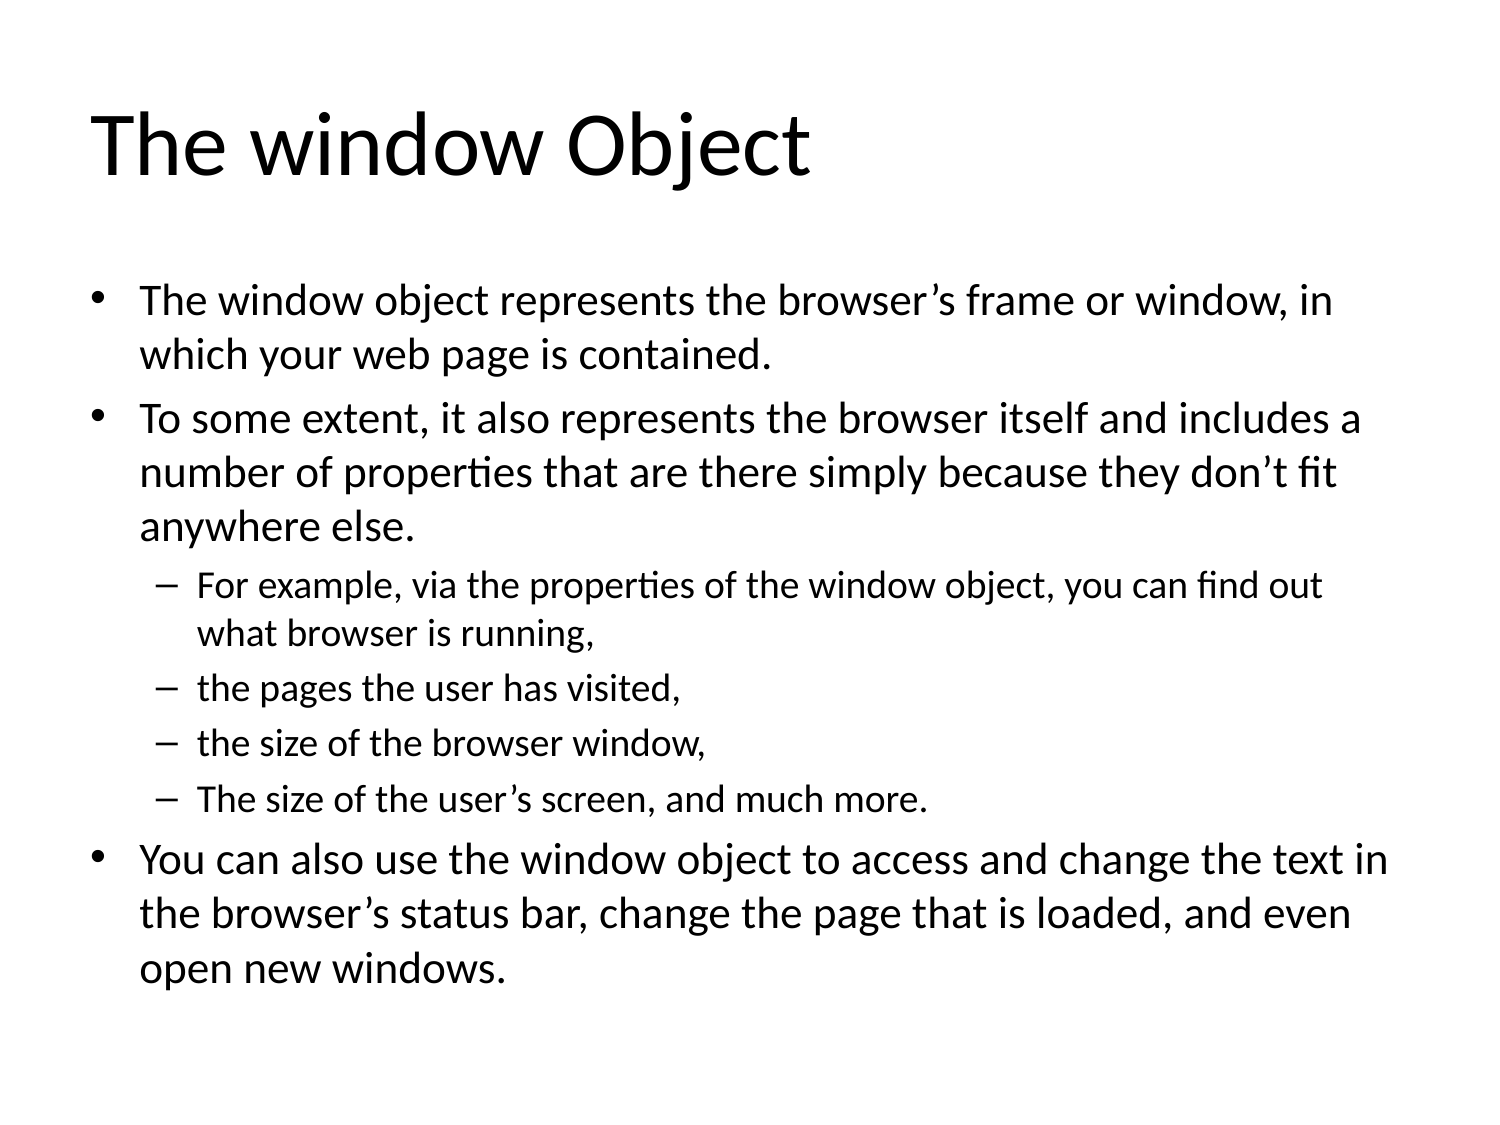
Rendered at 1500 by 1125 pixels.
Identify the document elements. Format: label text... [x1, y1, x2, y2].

title The window Object [75, 45, 1425, 233]
list The window object represents the browser’s frame or window, in which your web page is contained. To some extent, it also represents the browser itself and includes a number of properties that are there simply because they don’t fit anywhere else. For example, via the properties of the window object, you can find out what browser is running, the pages the user has visited, the size of the browser window, The size of the user’s screen, and much more. You can also use the window object to access and change the text in the browser’s status bar, change the page that is loaded, and even open new windows. [75, 262, 1425, 1005]
